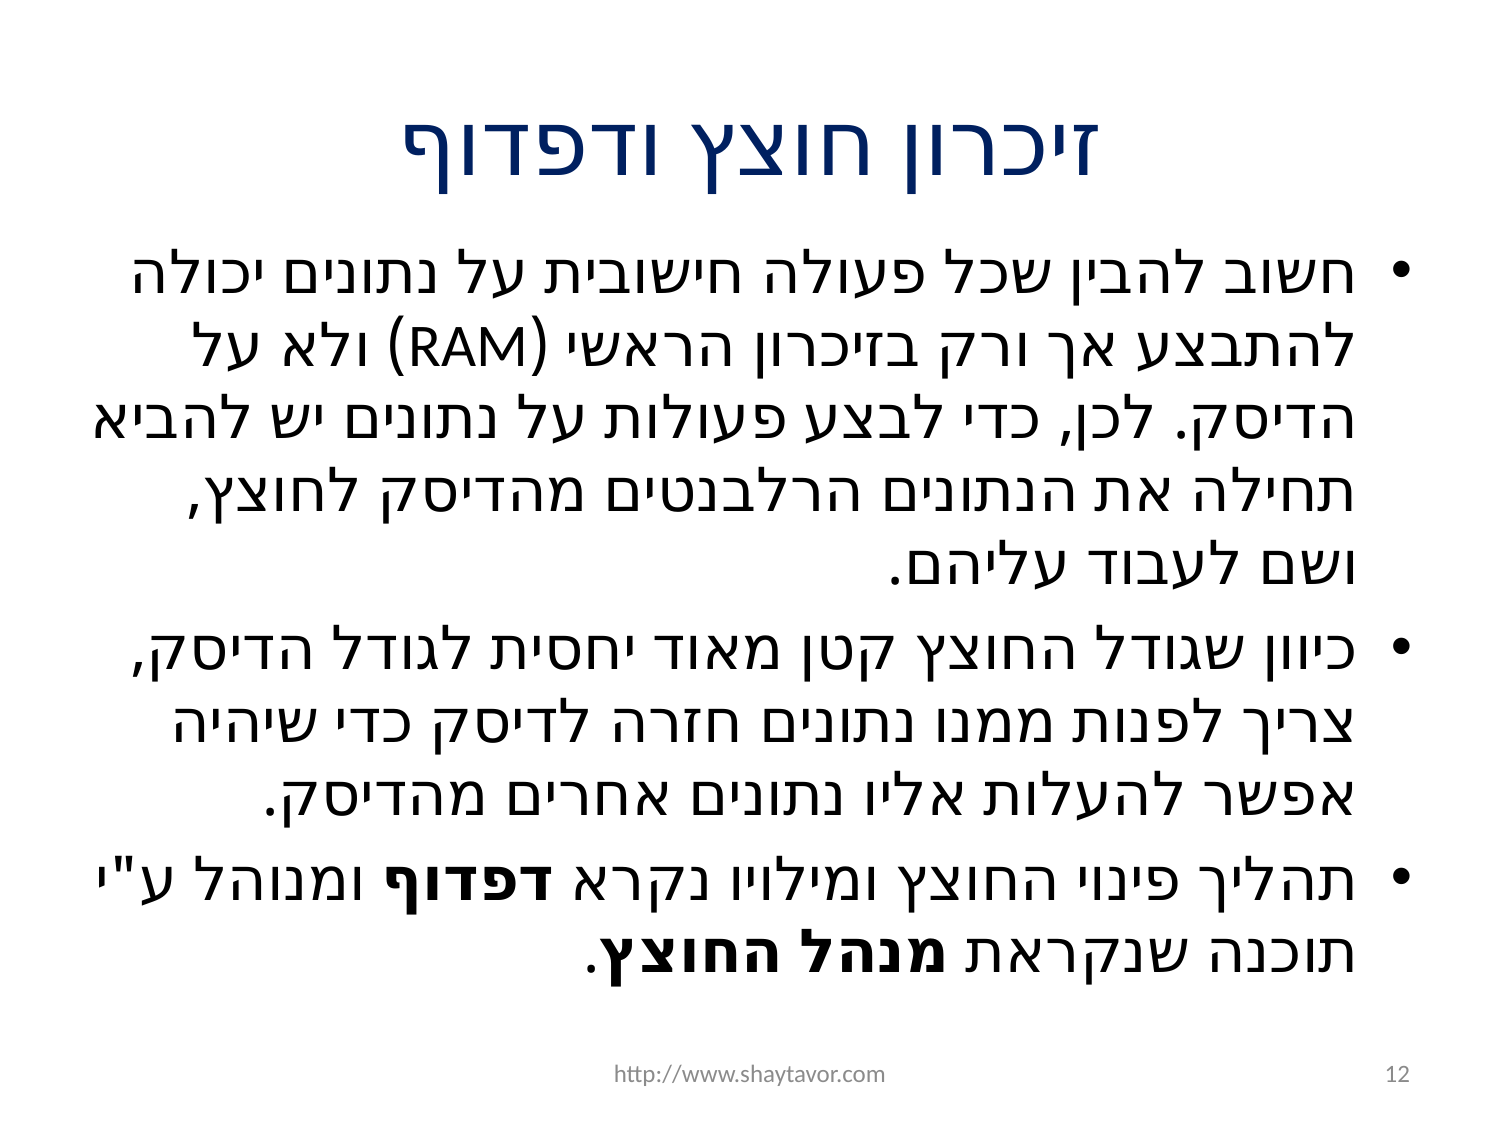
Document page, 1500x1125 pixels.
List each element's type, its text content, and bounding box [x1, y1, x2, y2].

slide_number 12 [1074, 1042, 1425, 1103]
footer http://www.shaytavor.com [512, 1042, 988, 1103]
title זיכרון חוצץ ודפדוף [75, 45, 1425, 224]
list חשוב להבין שכל פעולה חישובית על נתונים יכולה להתבצע אך ורק בזיכרון הראשי (RAM) ולא על הדיסק. לכן, כדי לבצע פעולות על נתונים יש להביא תחילה את הנתונים הרלבנטים מהדיסק לחוצץ, ושם לעבוד עליהם. כיוון שגודל החוצץ קטן מאוד יחסית לגודל הדיסק, צריך לפנות ממנו נתונים חזרה לדיסק כדי שיהיה אפשר להעלות אליו נתונים אחרים מהדיסק. תהליך פינוי החוצץ ומילויו נקרא דפדוף ומנוהל ע"י תוכנה שנקראת מנהל החוצץ. [75, 224, 1425, 1005]
